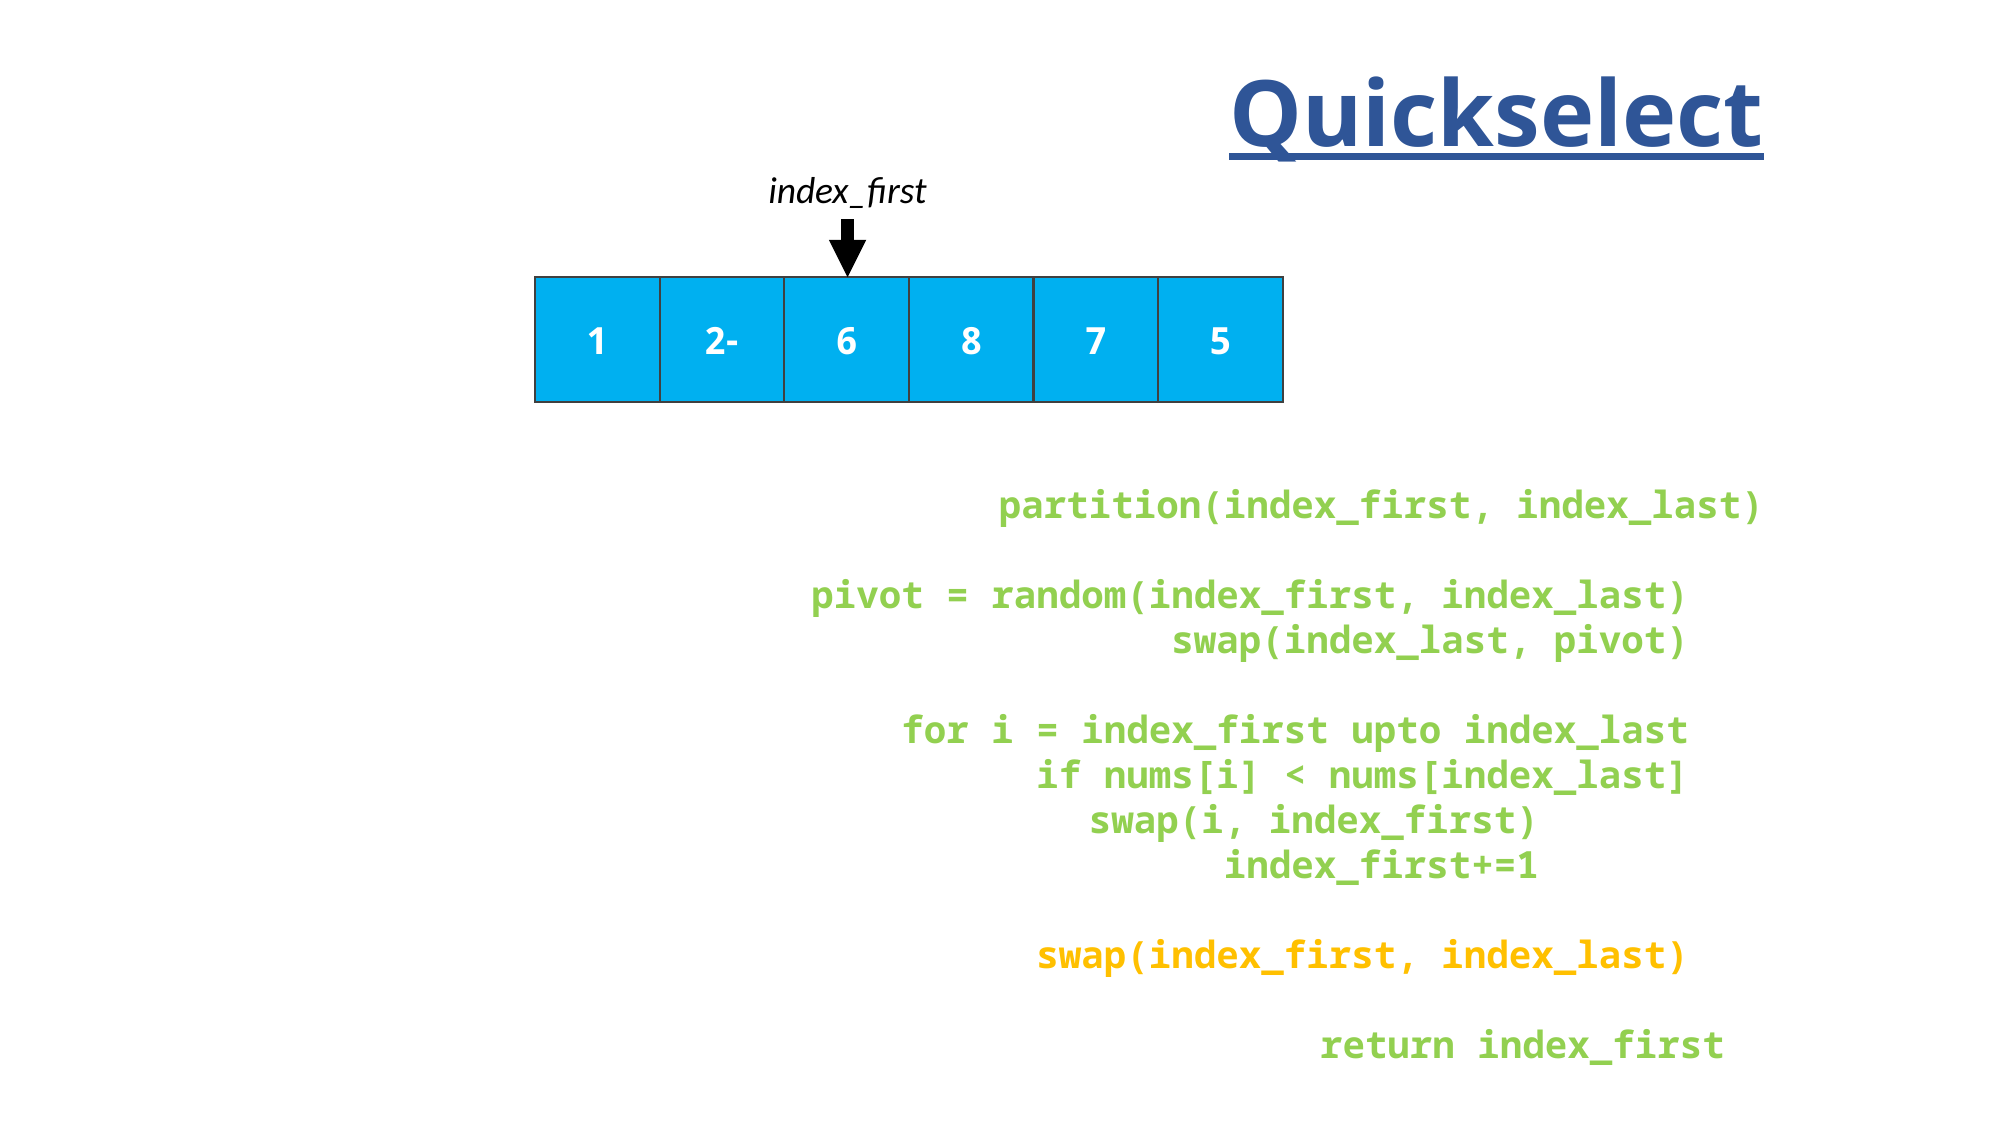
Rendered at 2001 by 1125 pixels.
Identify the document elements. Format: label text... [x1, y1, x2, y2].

text_box index_first [753, 158, 942, 219]
text_box 5 [1157, 276, 1284, 403]
text_box 6 [783, 276, 908, 403]
text_box 1 [534, 276, 659, 403]
text_box -2 [659, 276, 783, 403]
text_box 8 [908, 276, 1032, 403]
text_box partition(index_first, index_last) pivot = random(index_first, index_last) swap(index_last, pivot) for i = index_first upto index_last if nums[i] < nums[index_last] swap(i, index_first) index_first+=1 swap(index_first, index_last) return index_first [500, 473, 1779, 1119]
title Quickselect [53, 7, 1779, 226]
text_box 7 [1032, 276, 1157, 403]
